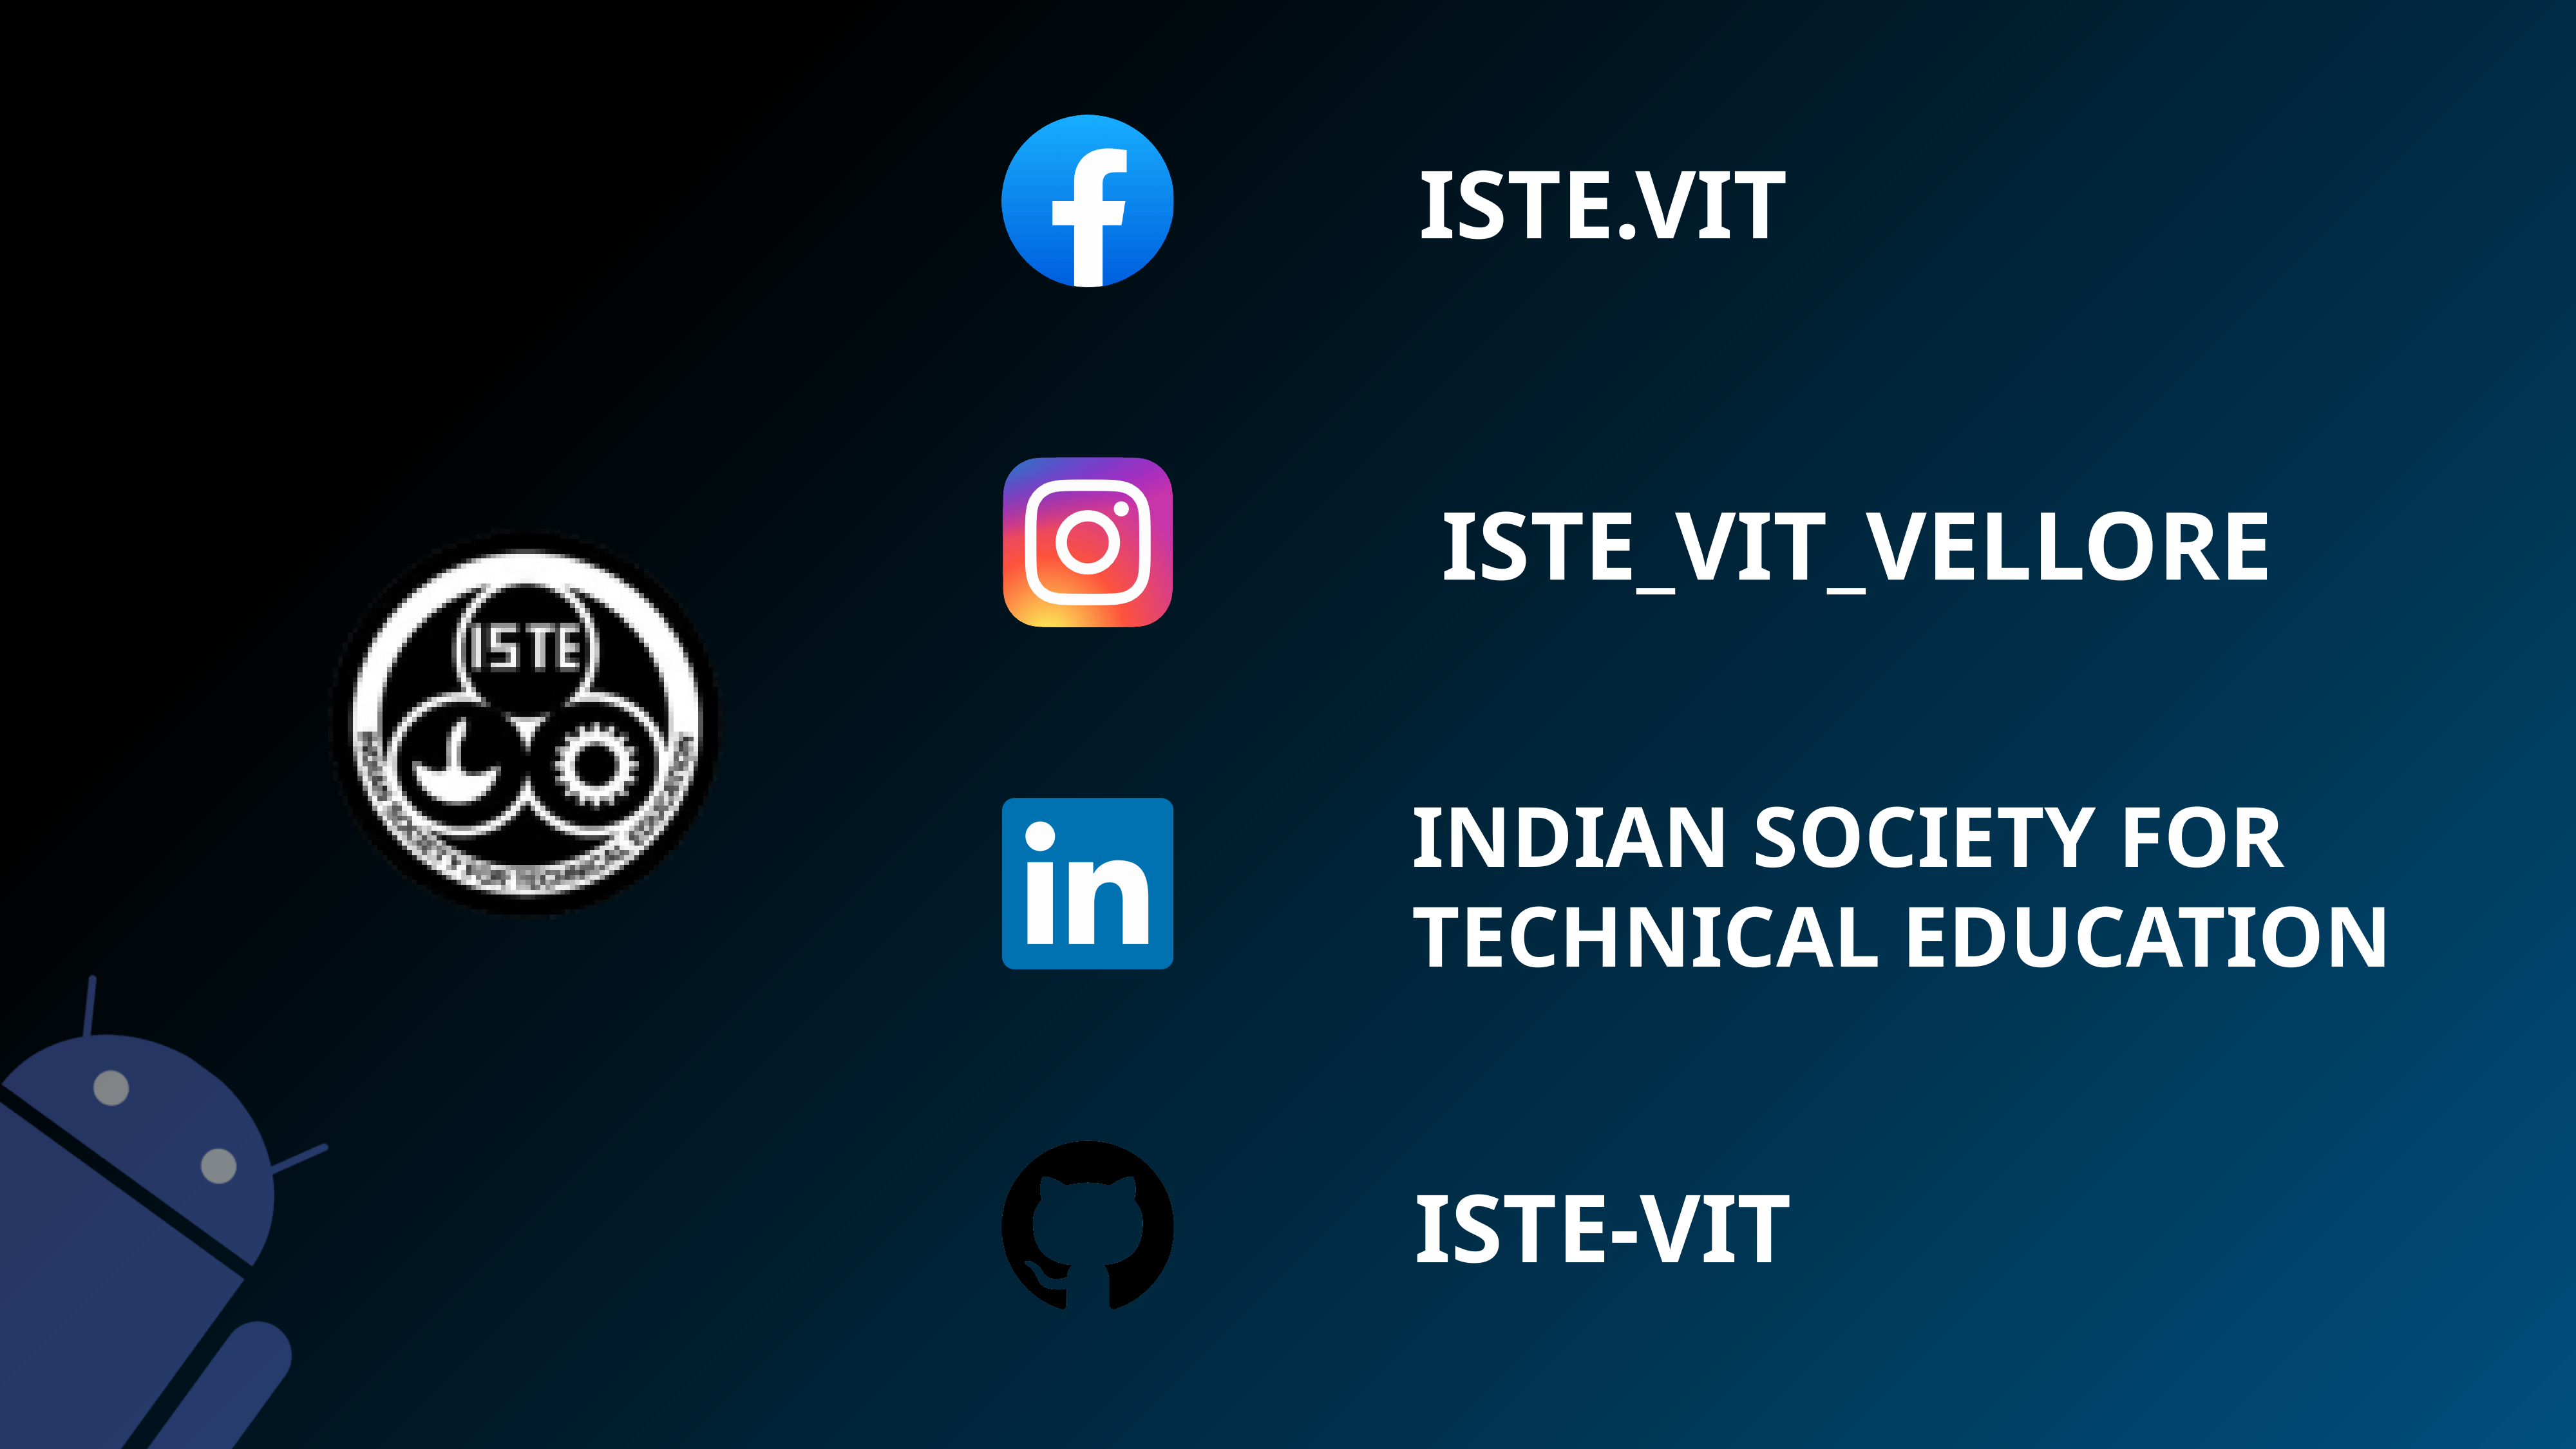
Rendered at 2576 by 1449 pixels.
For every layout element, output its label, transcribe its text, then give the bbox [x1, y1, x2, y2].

picture [1001, 456, 1174, 629]
text_box INDIAN SOCIETY FOR TECHNICAL EDUCATION [1406, 778, 2399, 989]
picture [1001, 797, 1174, 970]
text_box ISTE-VIT [1409, 1163, 1798, 1287]
picture [1001, 1139, 1174, 1311]
text_box ISTE.VIT [1414, 139, 1794, 263]
picture [1001, 115, 1174, 287]
text_box ISTE_VIT_VELLORE [1436, 480, 2279, 604]
picture [0, 509, 738, 1449]
